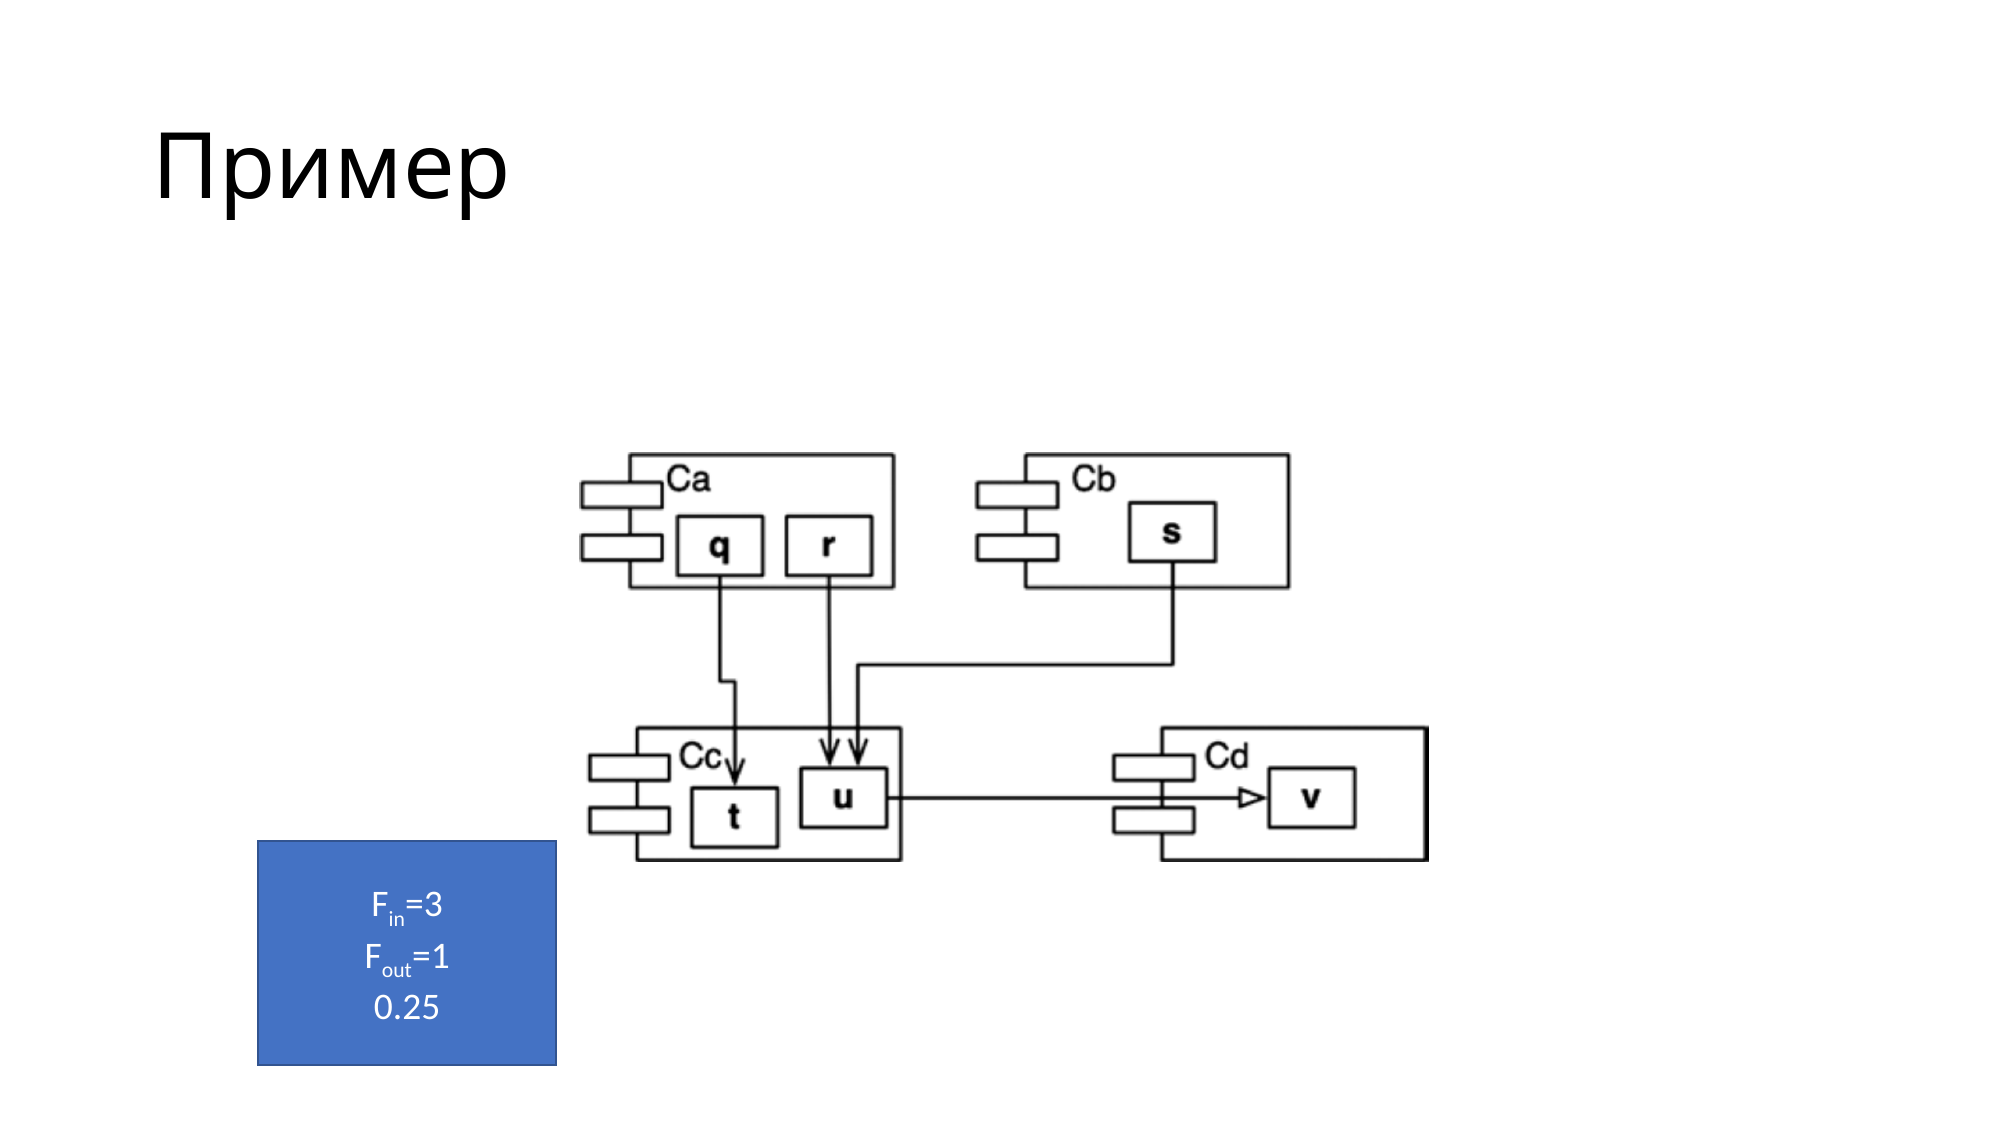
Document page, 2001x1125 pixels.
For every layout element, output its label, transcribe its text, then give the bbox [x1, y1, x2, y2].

title Пример [137, 59, 1863, 278]
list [535, 418, 1465, 894]
